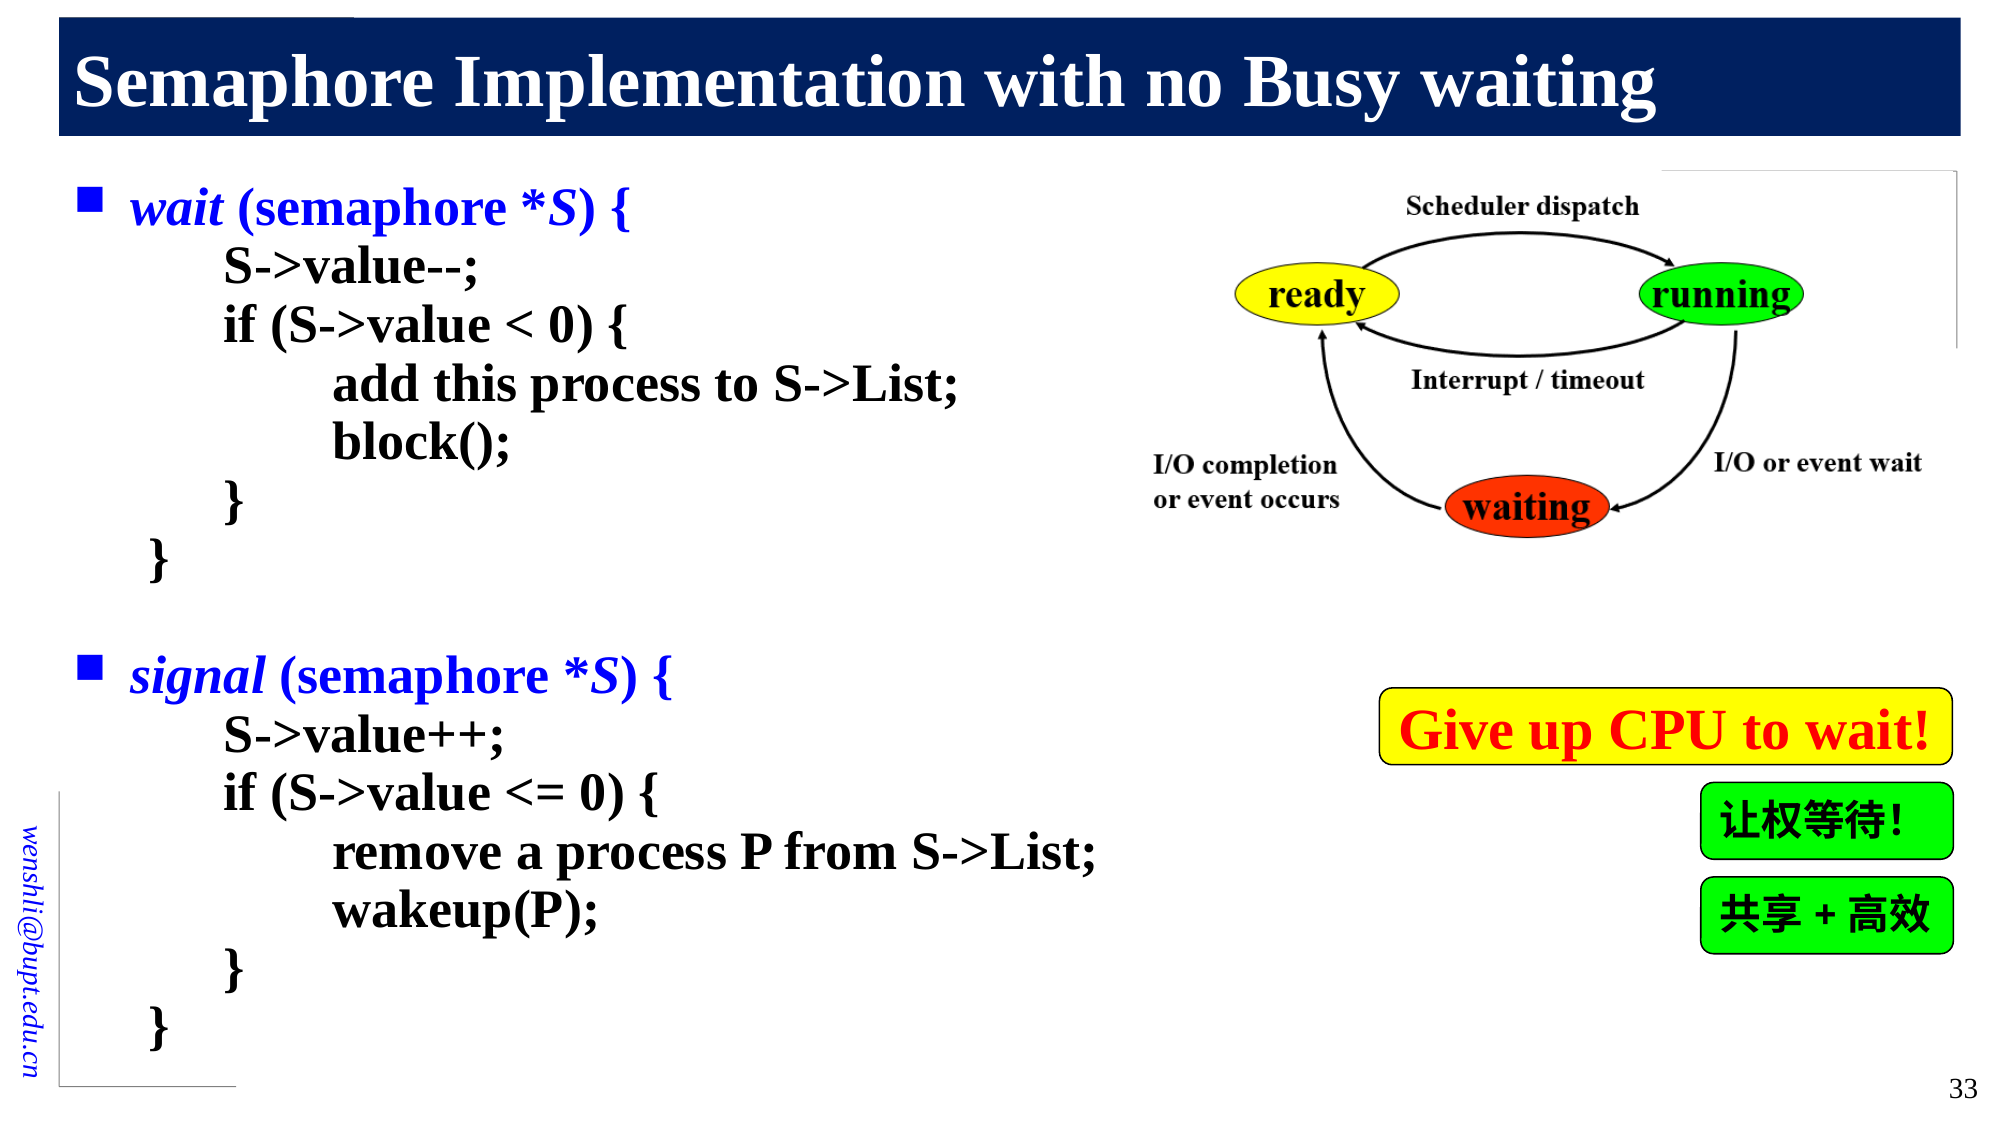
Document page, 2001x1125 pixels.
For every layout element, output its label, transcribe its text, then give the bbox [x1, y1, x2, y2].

text_box 让权等待！ [1700, 782, 1954, 860]
picture [1121, 170, 1953, 551]
title Semaphore Implementation with no Busy waiting [58, 17, 1961, 137]
text_box 共享+高效 [1700, 876, 1954, 954]
text_box Give up CPU to wait! [1379, 687, 1953, 765]
list wait (semaphore *S) { S->value--; if (S->value < 0) { add this process to S->List; block(); } } signal (semaphore *S) { S->value++; if (S->value <= 0) { remove a process P from S->List; wakeup(P); } } [59, 171, 1170, 1087]
slide_number 33 [1826, 1062, 1994, 1117]
